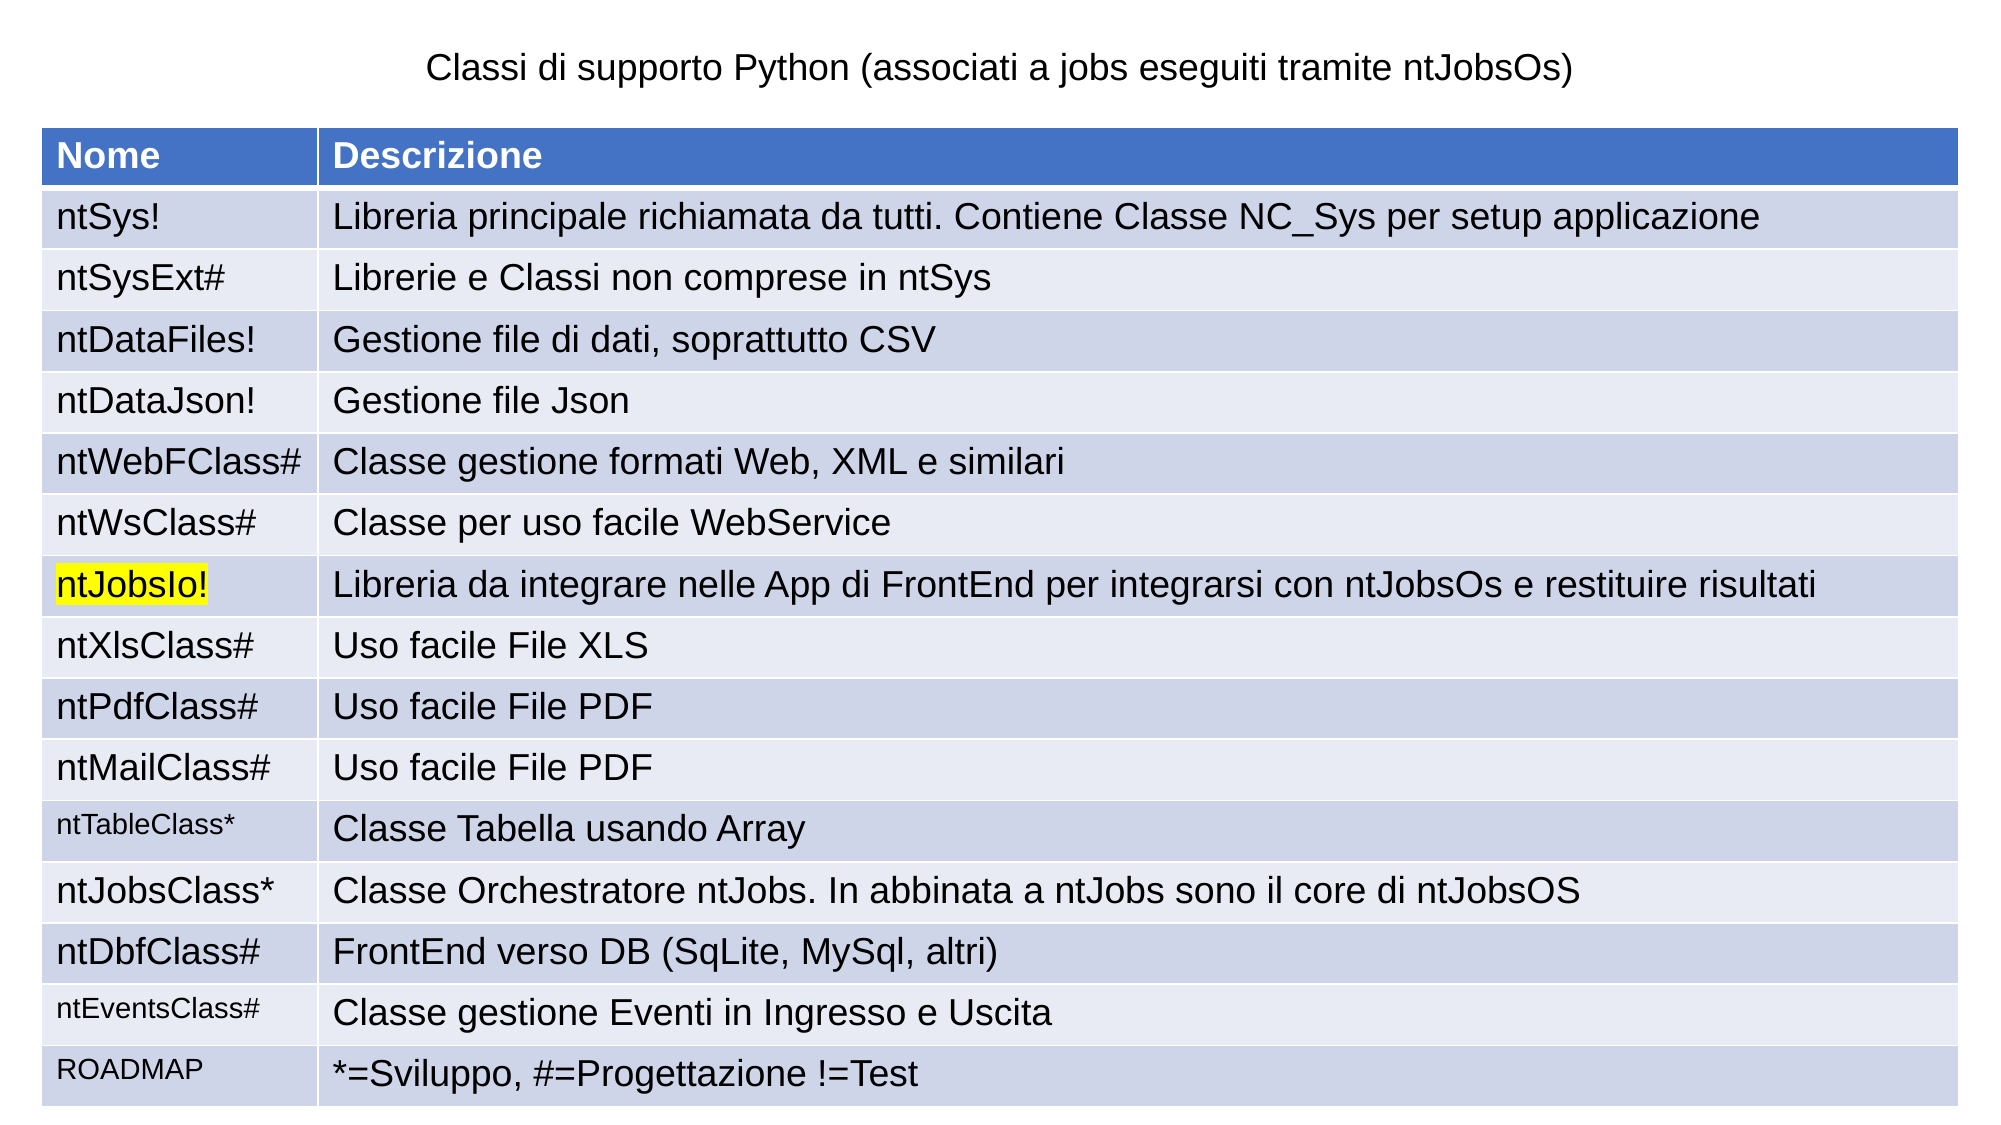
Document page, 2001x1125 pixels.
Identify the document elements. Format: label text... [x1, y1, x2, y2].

table_cell ntSys! [42, 191, 317, 248]
table_cell Libreria principale richiamata da tutti. Contiene Classe NC_Sys per setup applicazione [319, 191, 1958, 248]
table_cell ntJobsIo! [42, 556, 317, 616]
table_cell ntJobsClass* [42, 863, 317, 922]
table_cell Librerie e Classi non comprese in ntSys [319, 250, 1958, 310]
table_cell ntDataJson! [42, 373, 317, 432]
table_cell ntEventsClass# [42, 985, 317, 1045]
table_cell Uso facile File PDF [319, 740, 1958, 800]
table_cell ntPdfClass# [42, 679, 317, 738]
table_cell Uso facile File XLS [319, 618, 1958, 677]
text_box Classi di supporto Python (associati a jobs eseguiti tramite ntJobsOs) [99, 17, 1900, 119]
table_cell Gestione file di dati, soprattutto CSV [319, 311, 1958, 371]
table_cell Classe gestione formati Web, XML e similari [319, 434, 1958, 493]
table_cell ntTableClass* [42, 801, 317, 861]
table_cell ROADMAP [42, 1046, 317, 1106]
table_cell Gestione file Json [319, 373, 1958, 432]
table_cell Libreria da integrare nelle App di FrontEnd per integrarsi con ntJobsOs e restituire risultati [319, 556, 1958, 616]
table_cell Classe Orchestratore ntJobs. In abbinata a ntJobs sono il core di ntJobsOS [319, 863, 1958, 922]
table_cell ntXlsClass# [42, 618, 317, 677]
table_cell Classe per uso facile WebService [319, 495, 1958, 555]
table_cell ntSysExt# [42, 250, 317, 310]
table_header Descrizione [319, 128, 1958, 185]
table_cell Uso facile File PDF [319, 679, 1958, 738]
table_cell ntWsClass# [42, 495, 317, 555]
table_cell Classe gestione Eventi in Ingresso e Uscita [319, 985, 1958, 1045]
table_cell FrontEnd verso DB (SqLite, MySql, altri) [319, 924, 1958, 983]
table_cell *=Sviluppo, #=Progettazione !=Test [319, 1046, 1958, 1106]
table_cell ntMailClass# [42, 740, 317, 800]
table_cell ntWebFClass# [42, 434, 317, 493]
table_cell Classe Tabella usando Array [319, 801, 1958, 861]
table_cell ntDbfClass# [42, 924, 317, 983]
table_header Nome [42, 128, 317, 185]
table_cell ntDataFiles! [42, 311, 317, 371]
